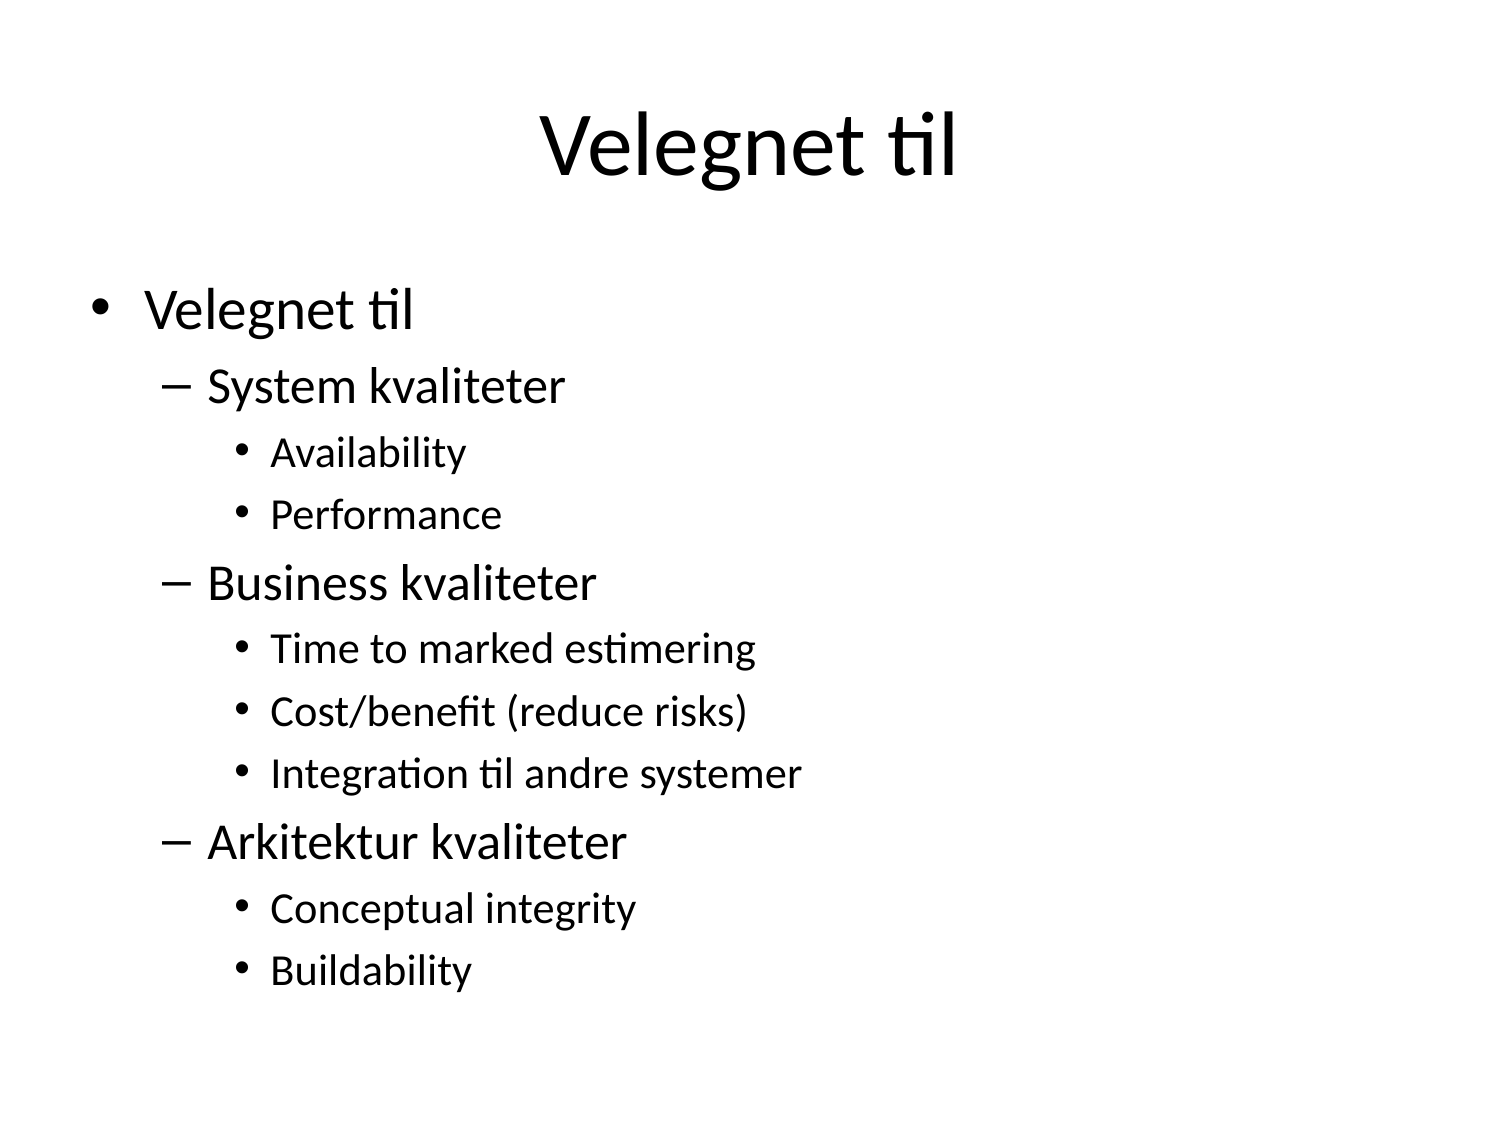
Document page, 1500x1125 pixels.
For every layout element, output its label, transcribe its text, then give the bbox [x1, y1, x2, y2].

title Velegnet til [75, 45, 1425, 233]
list Velegnet til System kvaliteter Availability Performance Business kvaliteter Time to marked estimering Cost/benefit (reduce risks) Integration til andre systemer Arkitektur kvaliteter Conceptual integrity Buildability [75, 262, 1425, 1005]
